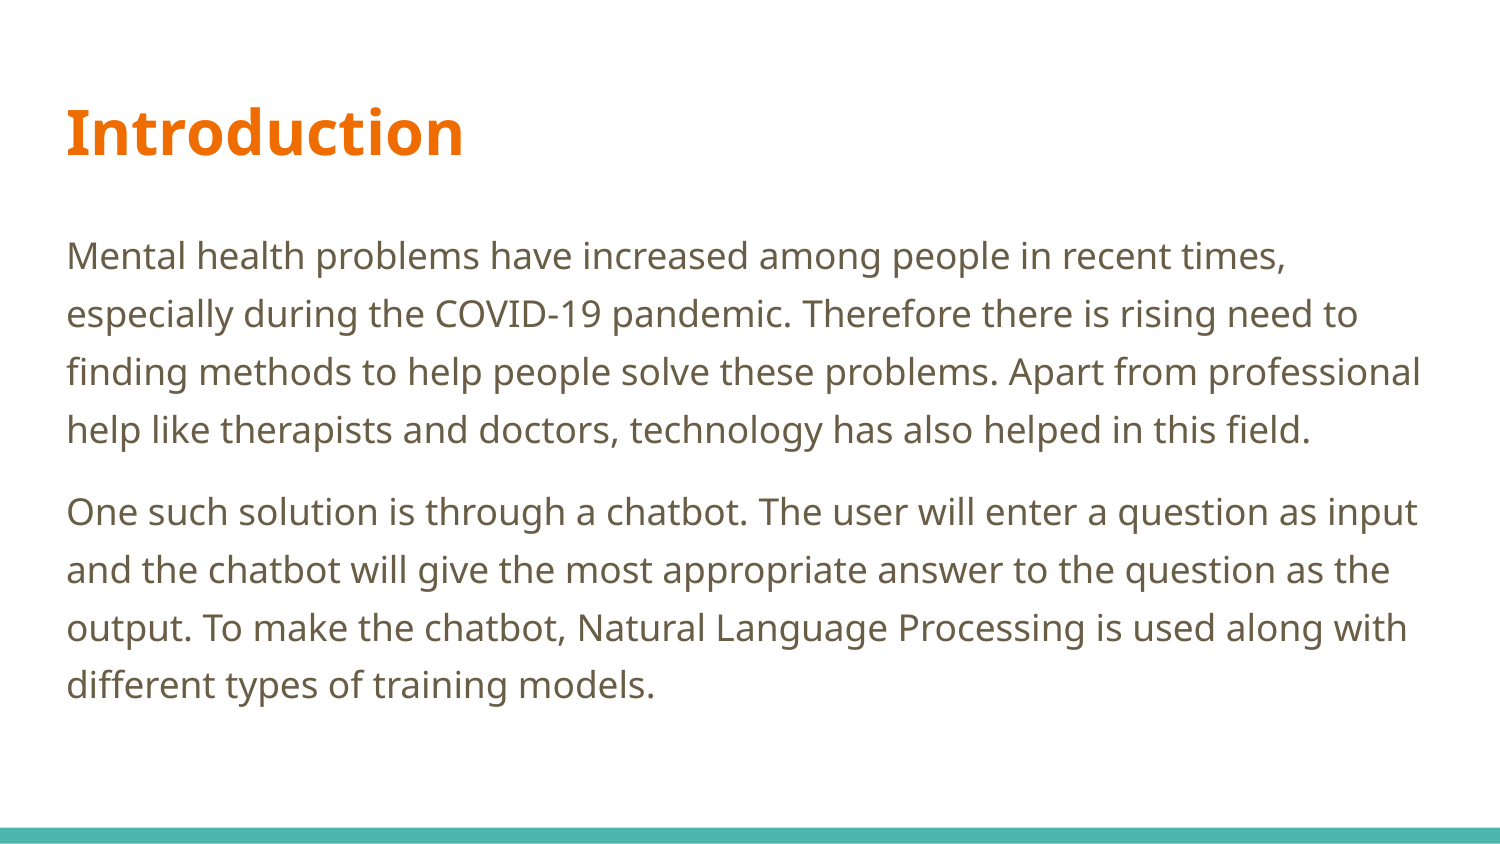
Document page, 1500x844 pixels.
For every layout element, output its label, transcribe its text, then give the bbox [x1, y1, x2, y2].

title Introduction [51, 72, 1449, 189]
list Mental health problems have increased among people in recent times, especially during the COVID-19 pandemic. Therefore there is rising need to finding methods to help people solve these problems. Apart from professional help like therapists and doctors, technology has also helped in this field. One such solution is through a chatbot. The user will enter a question as input and the chatbot will give the most appropriate answer to the question as the output. To make the chatbot, Natural Language Processing is used along with different types of training models. [51, 207, 1449, 750]
